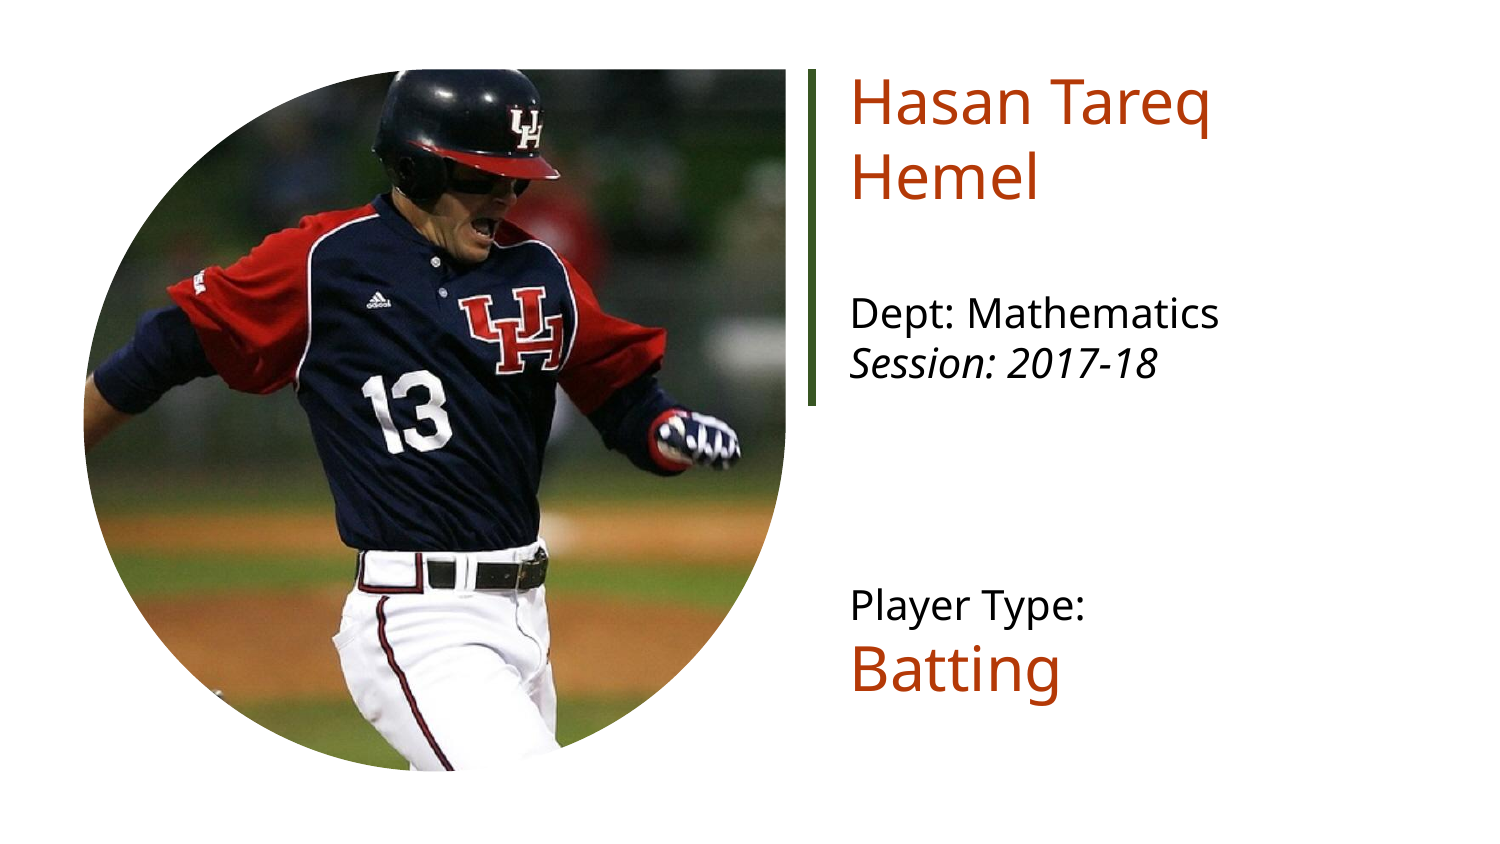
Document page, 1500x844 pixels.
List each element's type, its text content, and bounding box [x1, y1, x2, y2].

text_box Hasan Tareq Hemel Dept: Mathematics Session: 2017-18 Player Type: Batting [838, 56, 1420, 710]
picture [83, 69, 786, 772]
